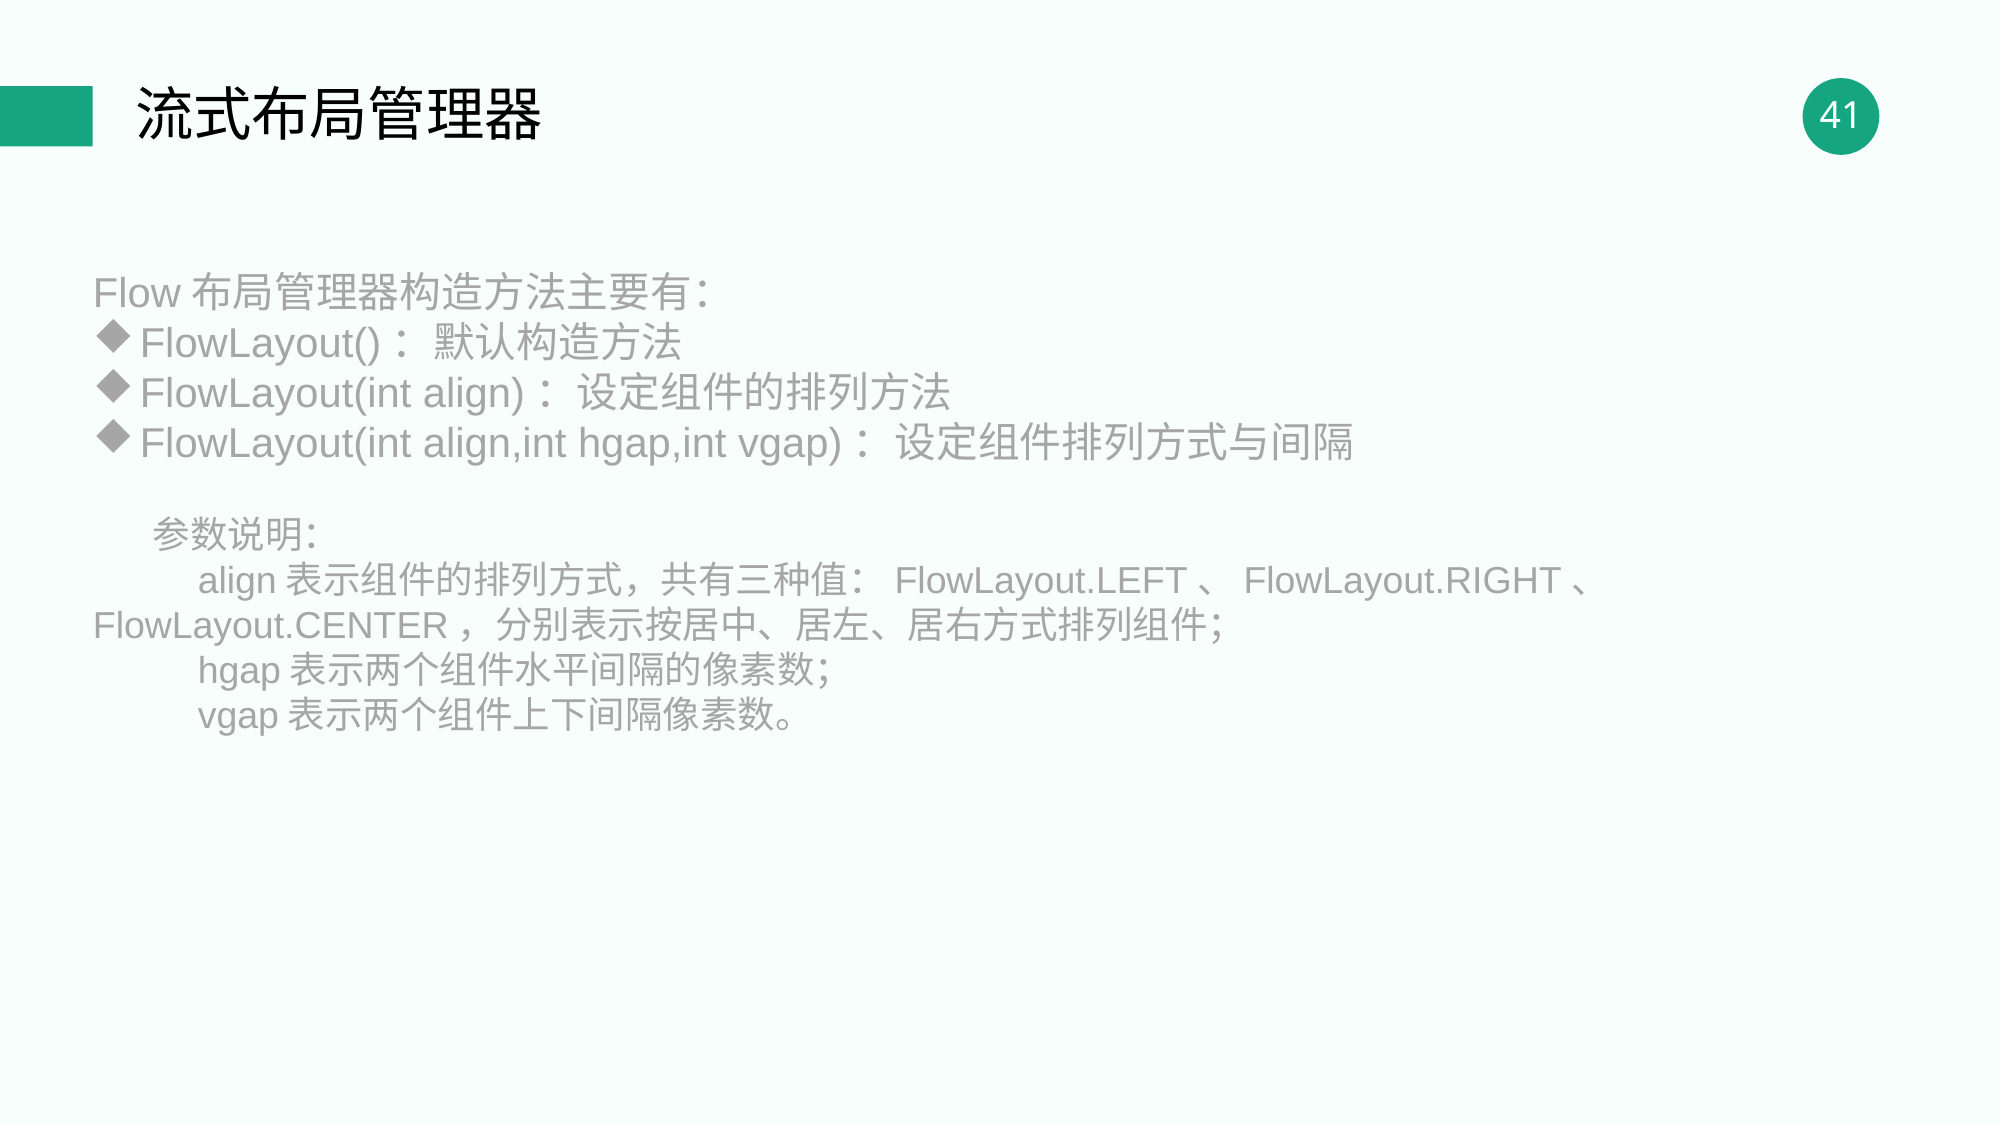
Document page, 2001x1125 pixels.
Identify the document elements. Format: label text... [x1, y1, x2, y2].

list 流式布局管理器 [120, 77, 1237, 155]
text_box Flow布局管理器构造方法主要有： FlowLayout()：默认构造方法 FlowLayout(int align)：设定组件的排列方法 FlowLayout(int align,int hgap,int vgap)：设定组件排列方式与间隔 参数说明： align表示组件的排列方式，共有三种值：FlowLayout.LEFT、FlowLayout.RIGHT、FlowLayout.CENTER，分别表示按居中、居左、居右方式排列组件； hgap表示两个组件水平间隔的像素数； vgap表示两个组件上下间隔像素数。 [78, 258, 1624, 789]
